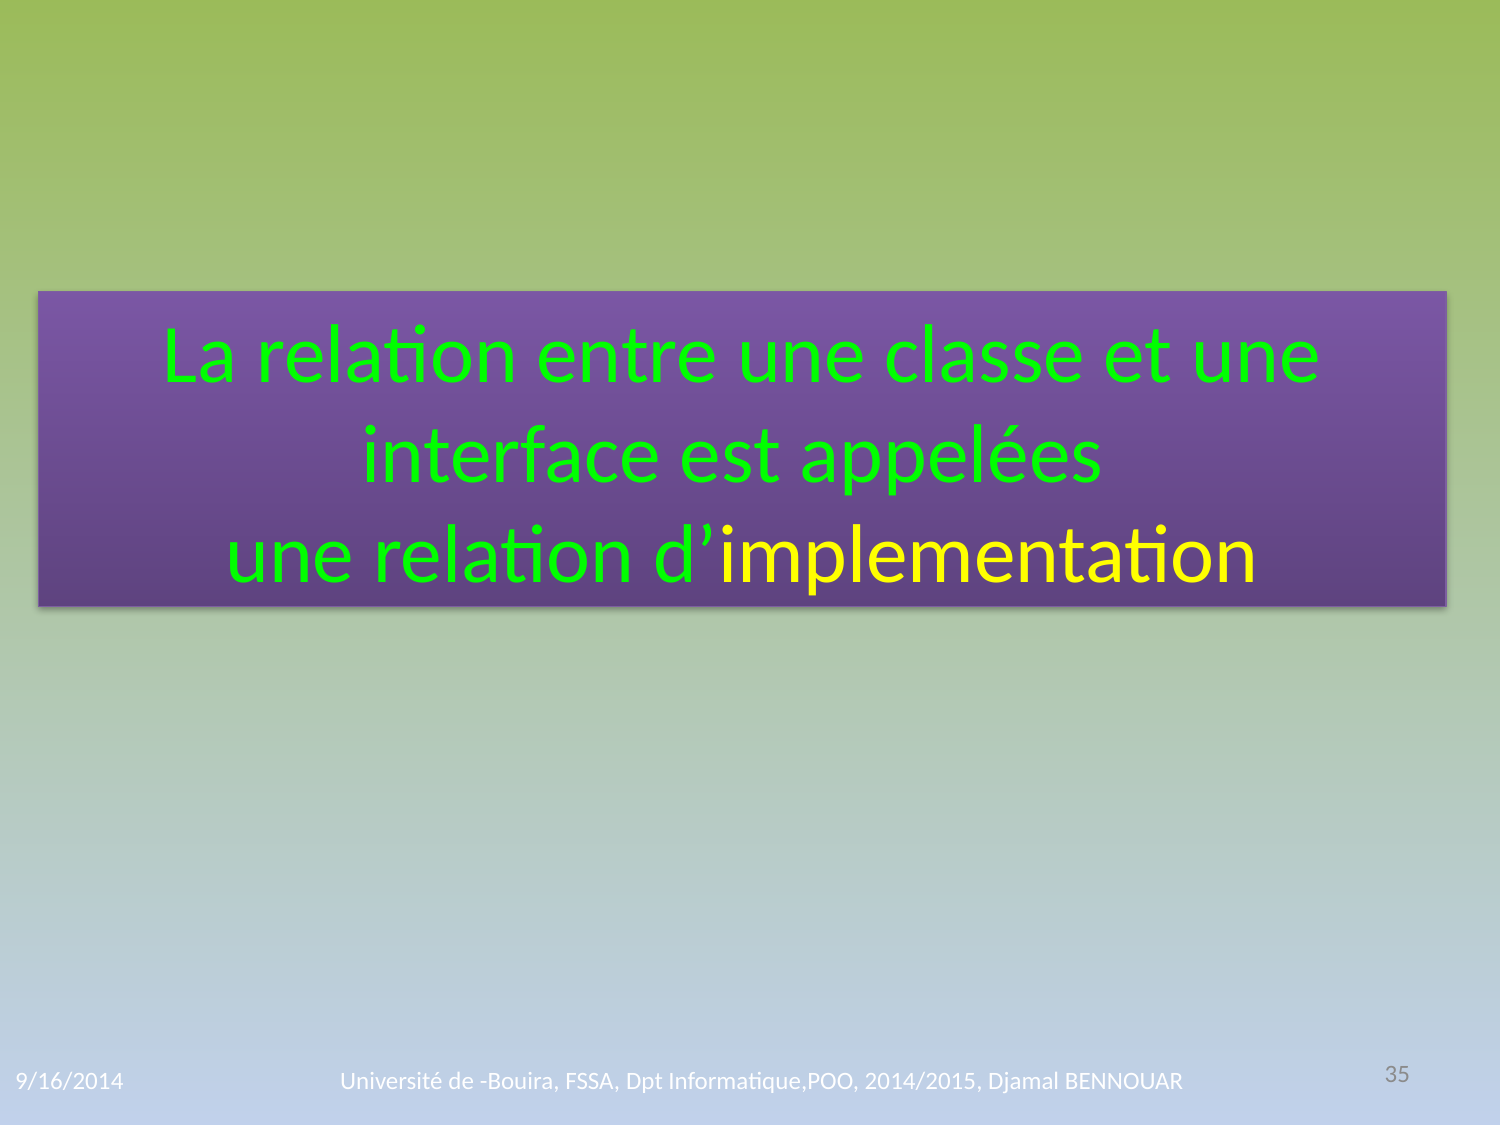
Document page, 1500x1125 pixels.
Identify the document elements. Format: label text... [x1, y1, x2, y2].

slide_number 35 [1074, 1042, 1425, 1103]
footer Université de -Bouira, FSSA, Dpt Informatique,POO, 2014/2015, Djamal BENNOUAR [162, 1050, 1363, 1110]
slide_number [0, 1050, 162, 1110]
text_box La relation entre une classe et une interface est appelées une relation d’implementation [38, 291, 1447, 607]
